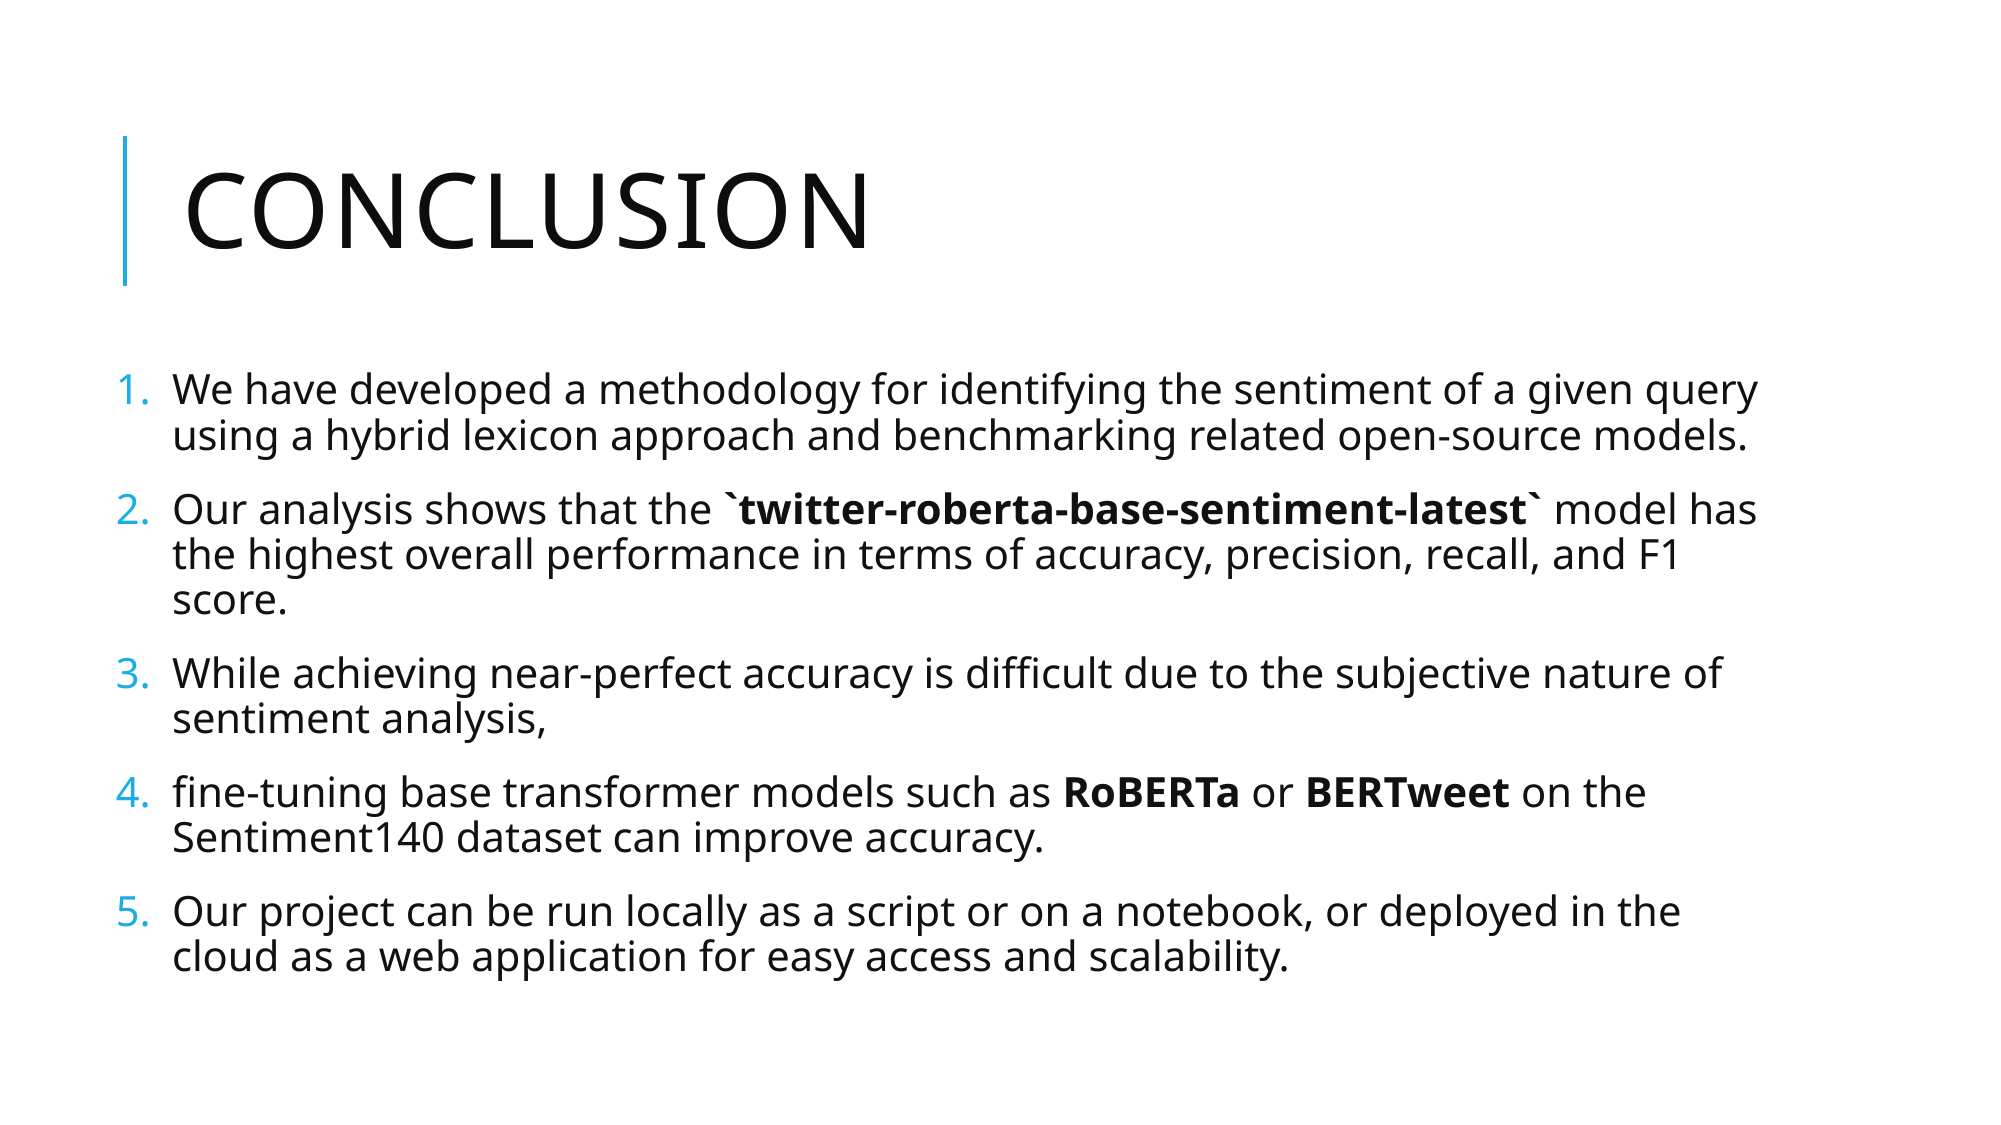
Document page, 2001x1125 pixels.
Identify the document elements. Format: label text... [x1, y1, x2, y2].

title Conclusion [168, 96, 1763, 282]
text_box We have developed a methodology for identifying the sentiment of a given query using a hybrid lexicon approach and benchmarking related open-source models. Our analysis shows that the `twitter-roberta-base-sentiment-latest` model has the highest overall performance in terms of accuracy, precision, recall, and F1 score. While achieving near-perfect accuracy is difficult due to the subjective nature of sentiment analysis, fine-tuning base transformer models such as RoBERTa or BERTweet on the Sentiment140 dataset can improve accuracy. Our project can be run locally as a script or on a notebook, or deployed in the cloud as a web application for easy access and scalability. [108, 282, 1784, 1115]
